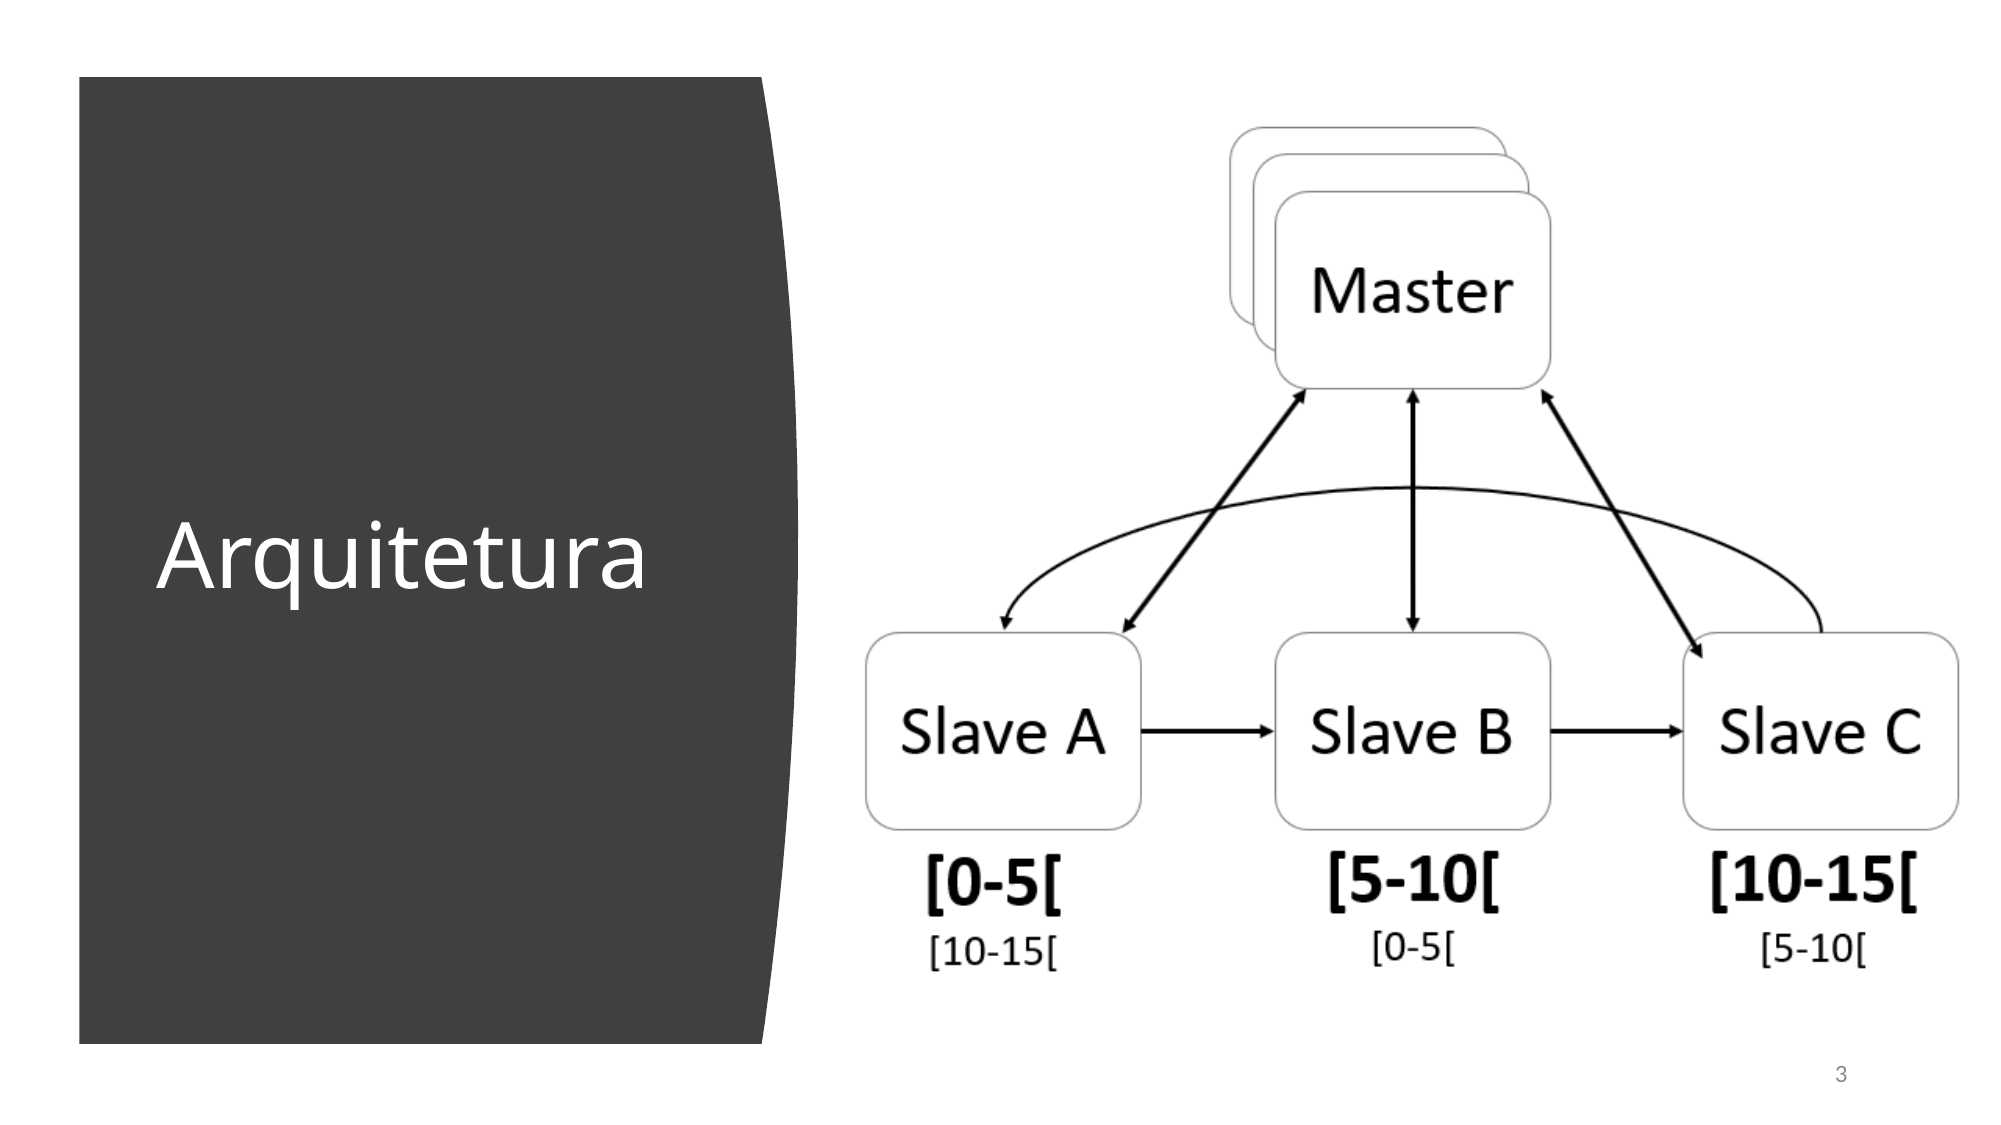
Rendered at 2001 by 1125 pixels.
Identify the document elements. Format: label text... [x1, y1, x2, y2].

picture [817, 77, 2000, 1031]
title Arquitetura [141, 166, 702, 953]
text_box [78, 76, 800, 1045]
slide_number 3 [1412, 1042, 1863, 1103]
